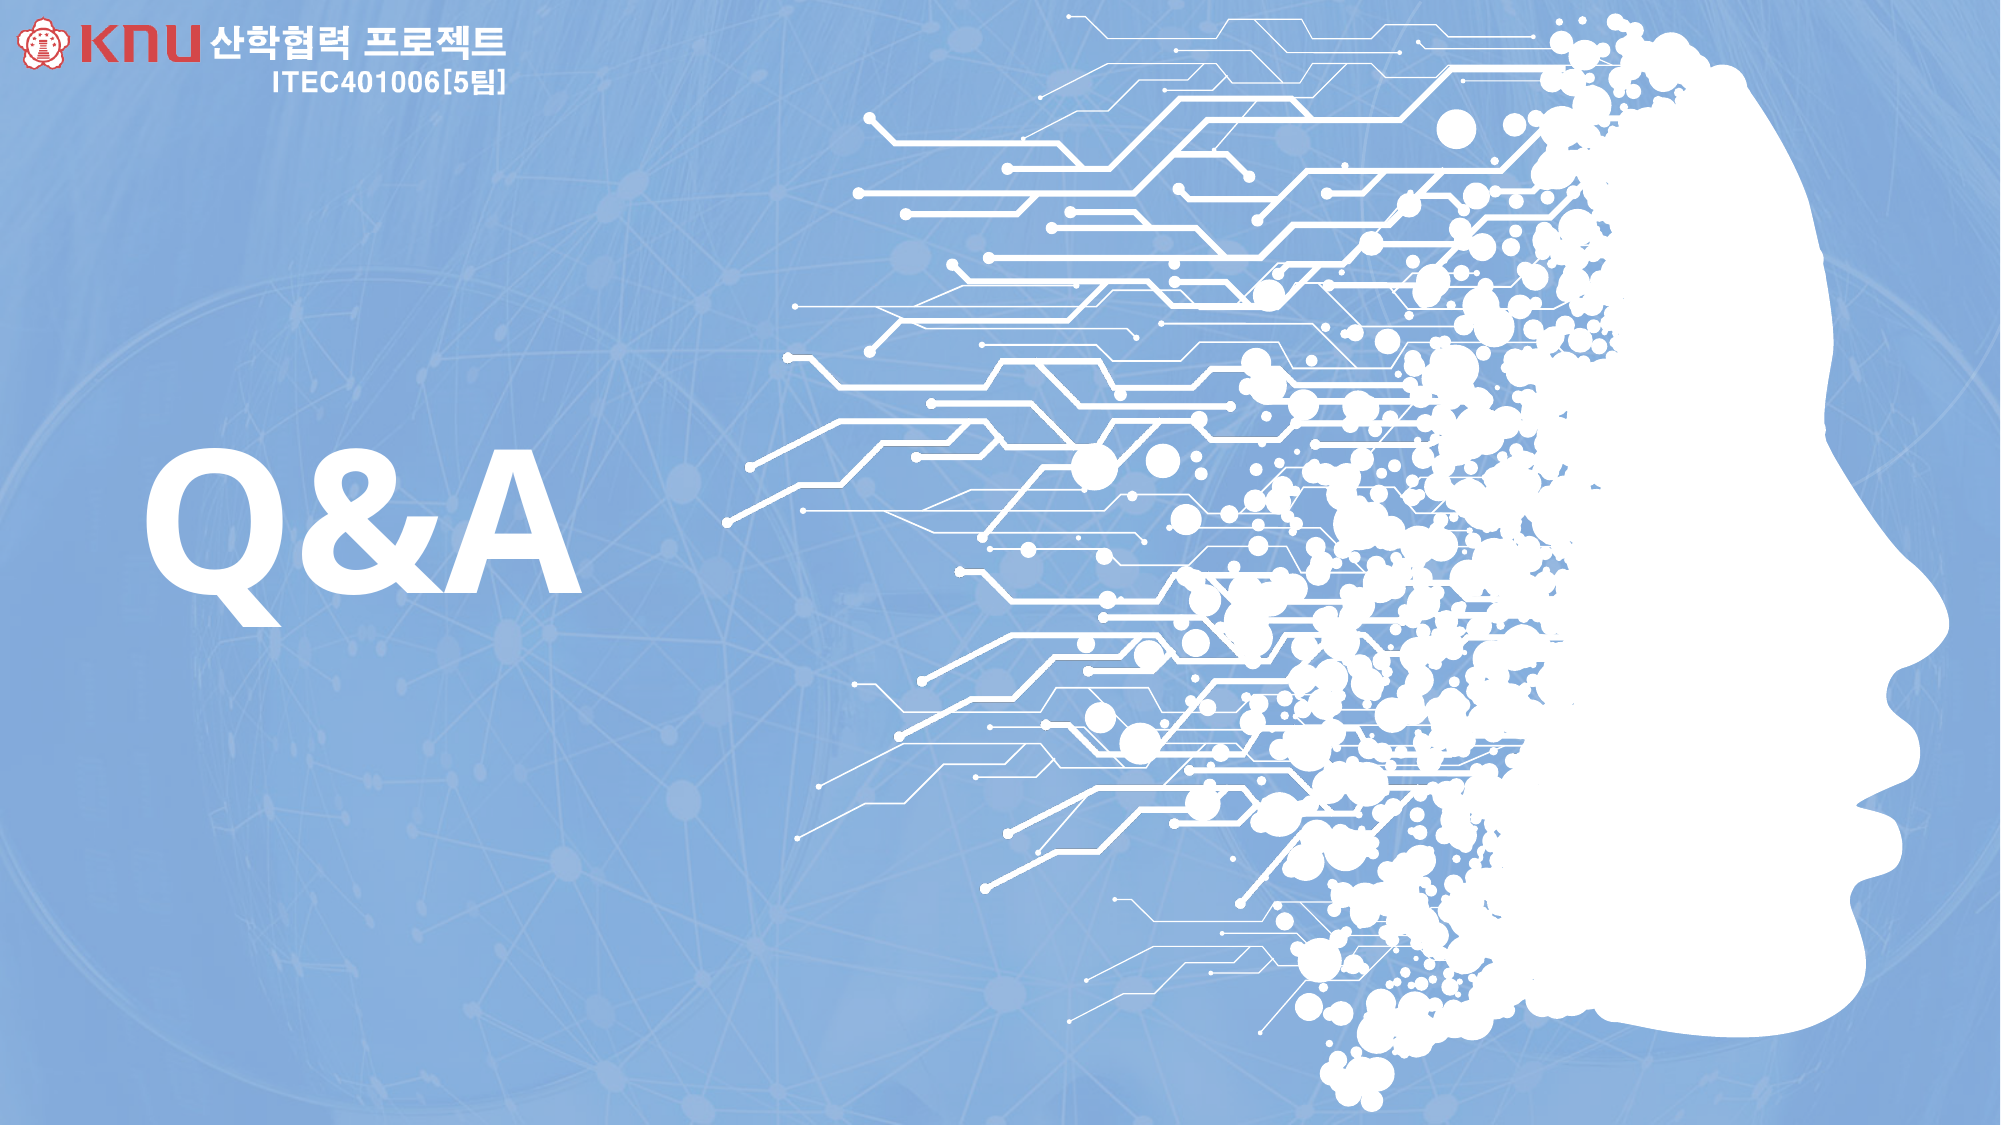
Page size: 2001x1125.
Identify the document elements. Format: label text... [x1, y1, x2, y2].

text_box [718, 12, 1947, 1112]
text_box Q&A [120, 386, 673, 642]
picture [9, 13, 515, 110]
